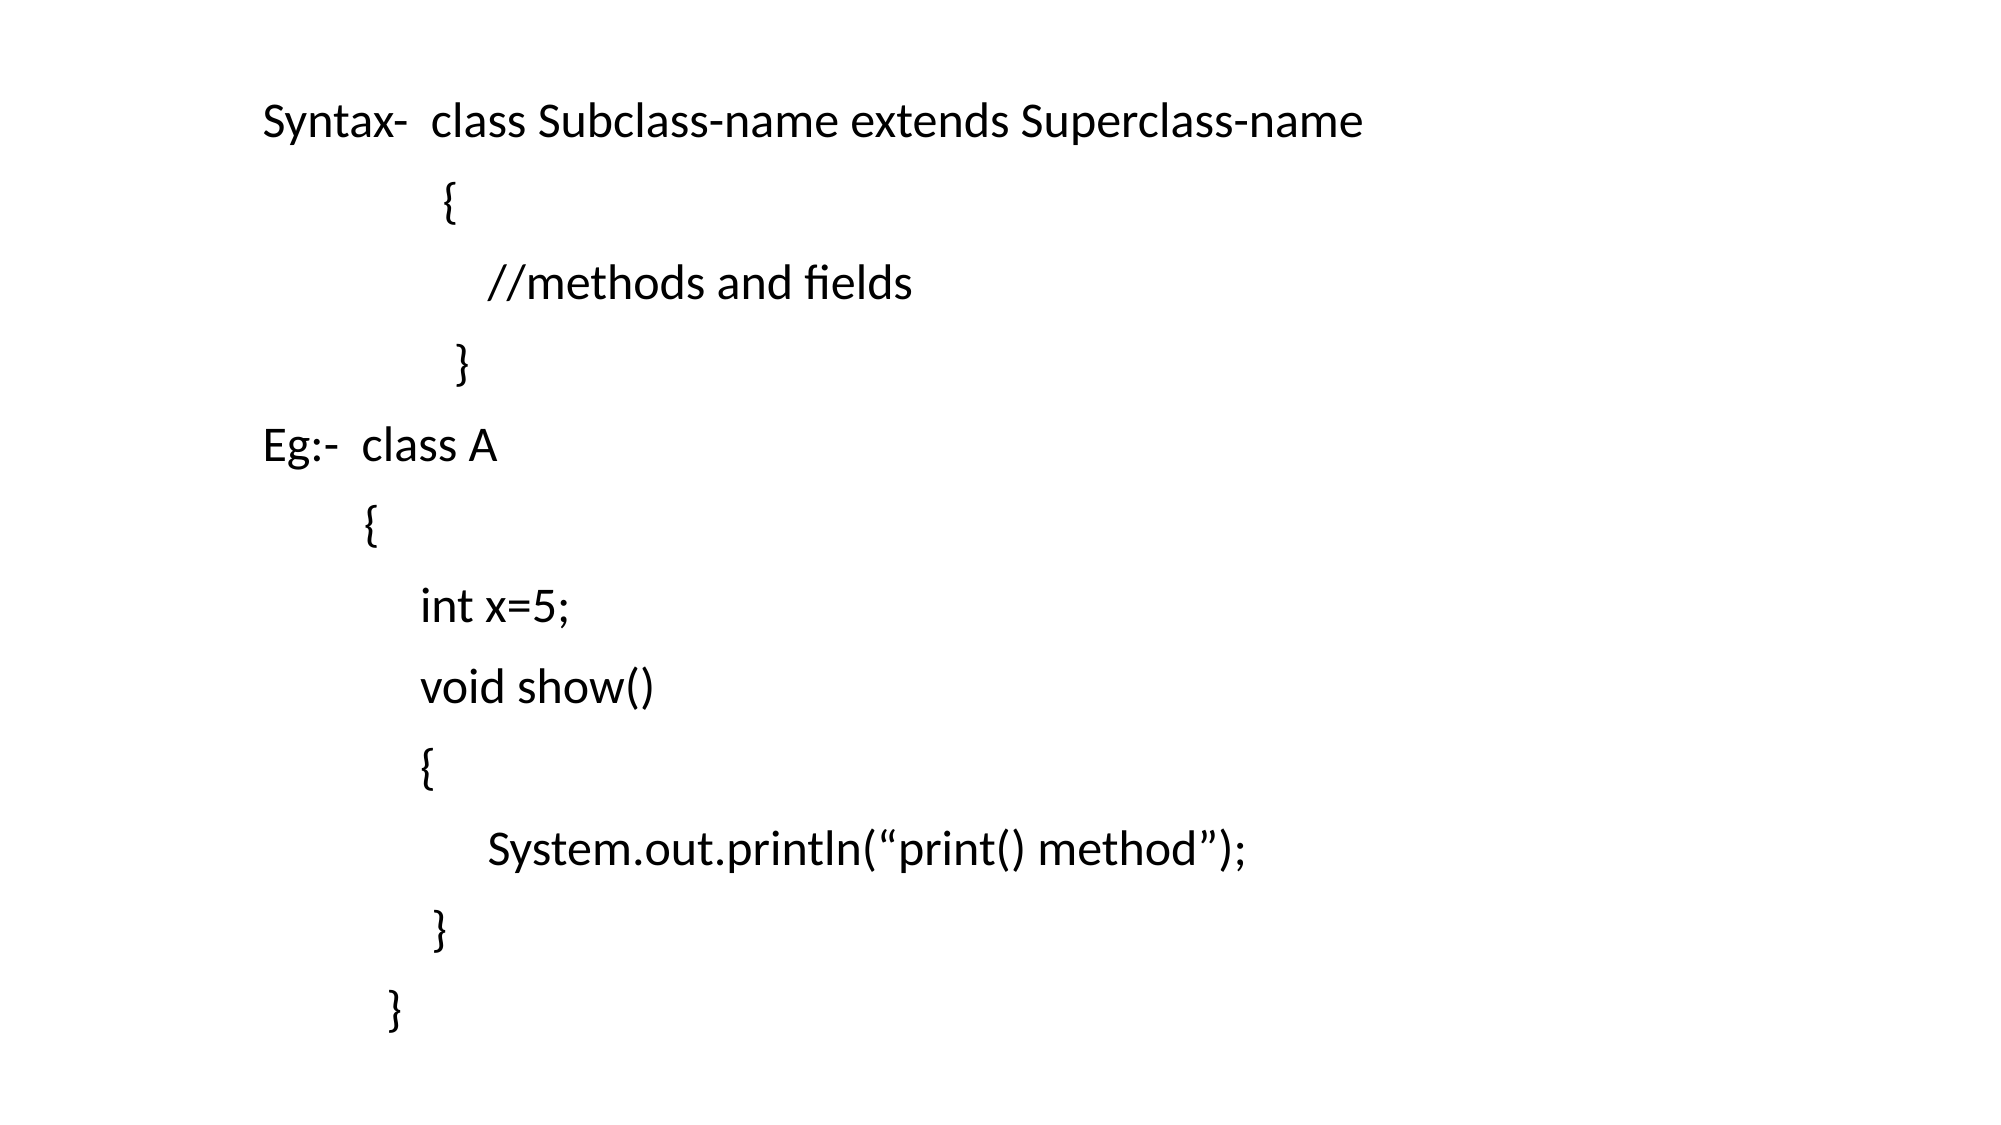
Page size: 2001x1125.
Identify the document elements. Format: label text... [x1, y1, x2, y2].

text_box Syntax- class Subclass-name extends Superclass-name { //methods and fields } Eg:- class A { int x=5; void show() { System.out.println(“print() method”); } } [247, 76, 1748, 1045]
